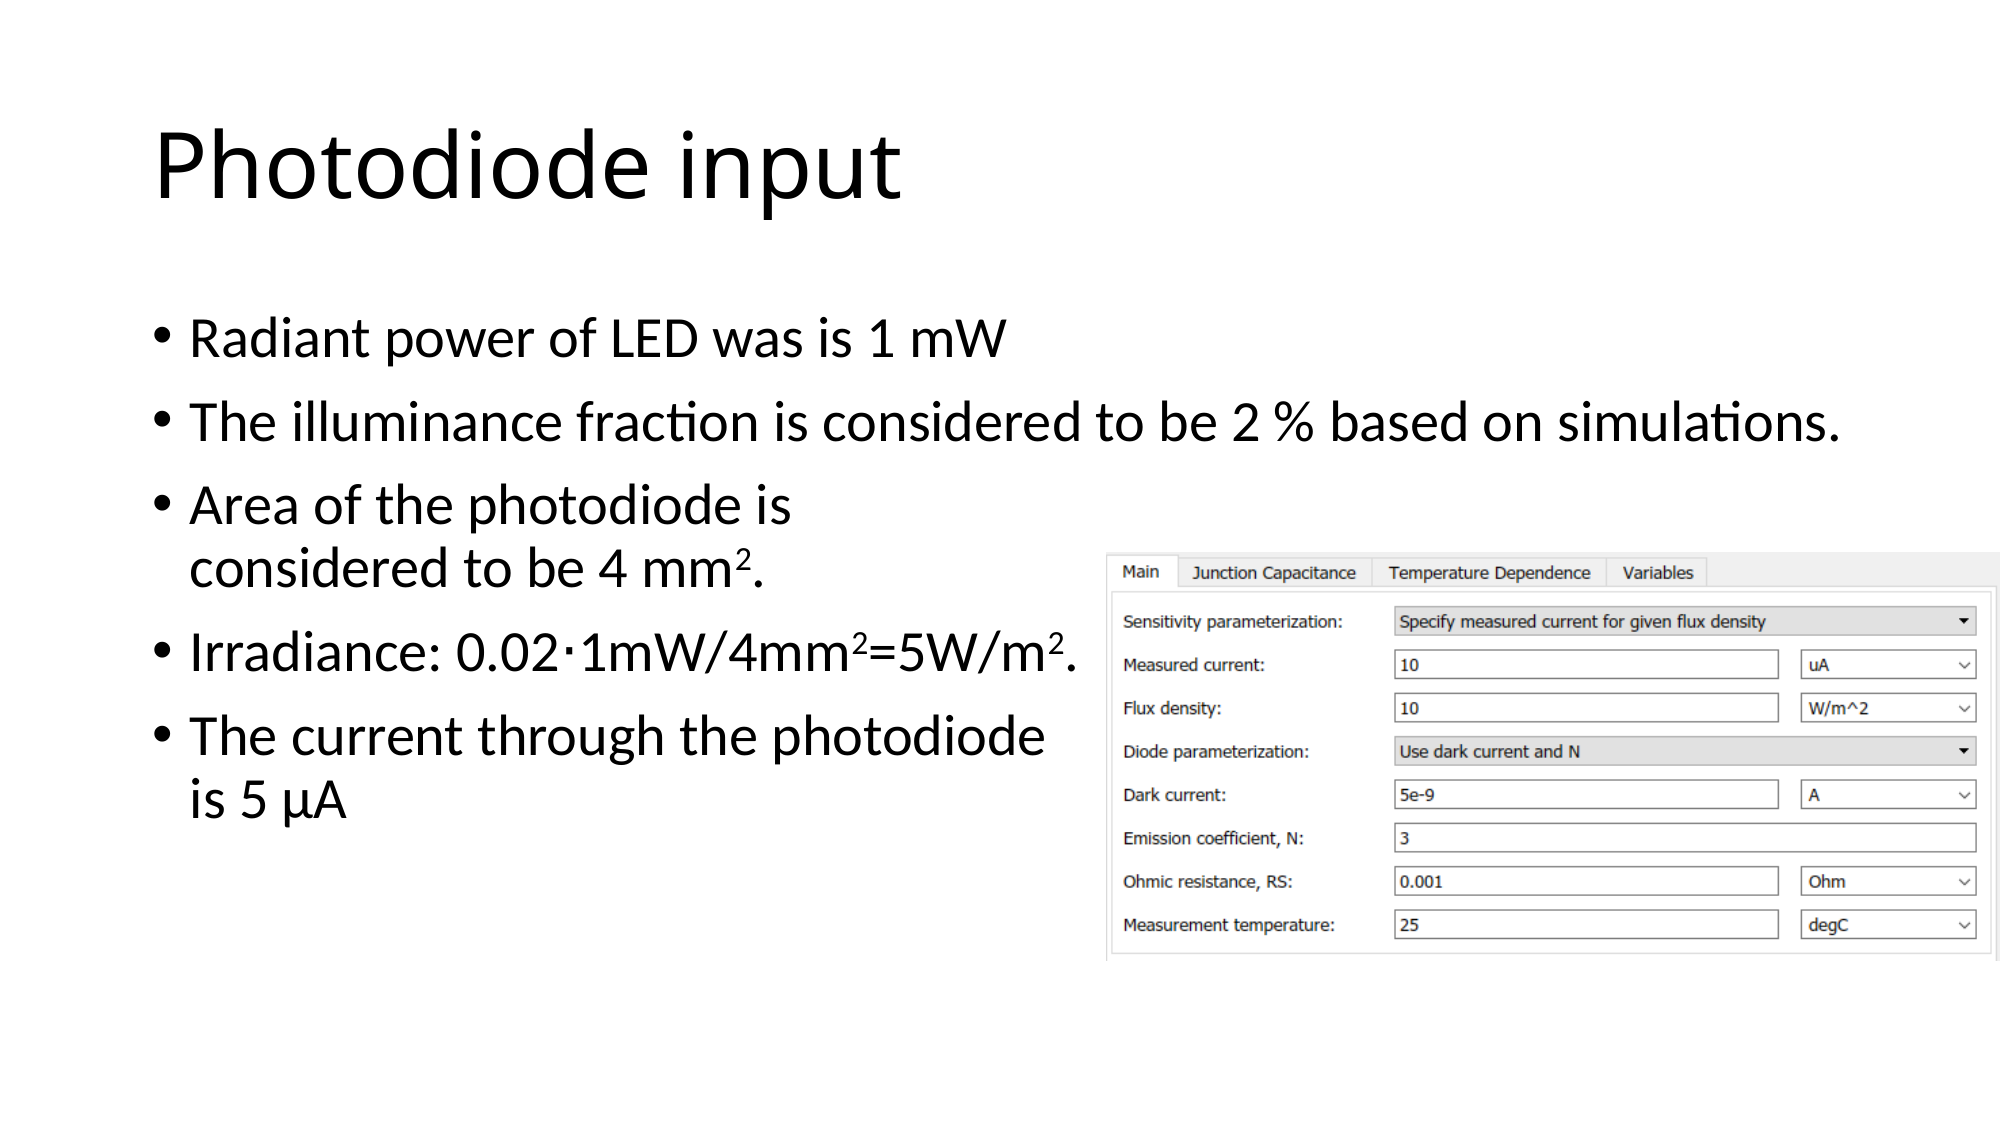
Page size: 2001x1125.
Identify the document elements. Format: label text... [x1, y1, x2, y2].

title Photodiode input [137, 59, 1863, 278]
list Radiant power of LED was is 1 mW The illuminance fraction is considered to be 2 % based on simulations. Area of the photodiode is considered to be 4 mm2. Irradiance: 0.02⋅1mW/4mm2=5W/m2. The current through the photodiode is 5 µA [137, 299, 1863, 1014]
picture [1106, 552, 2000, 961]
